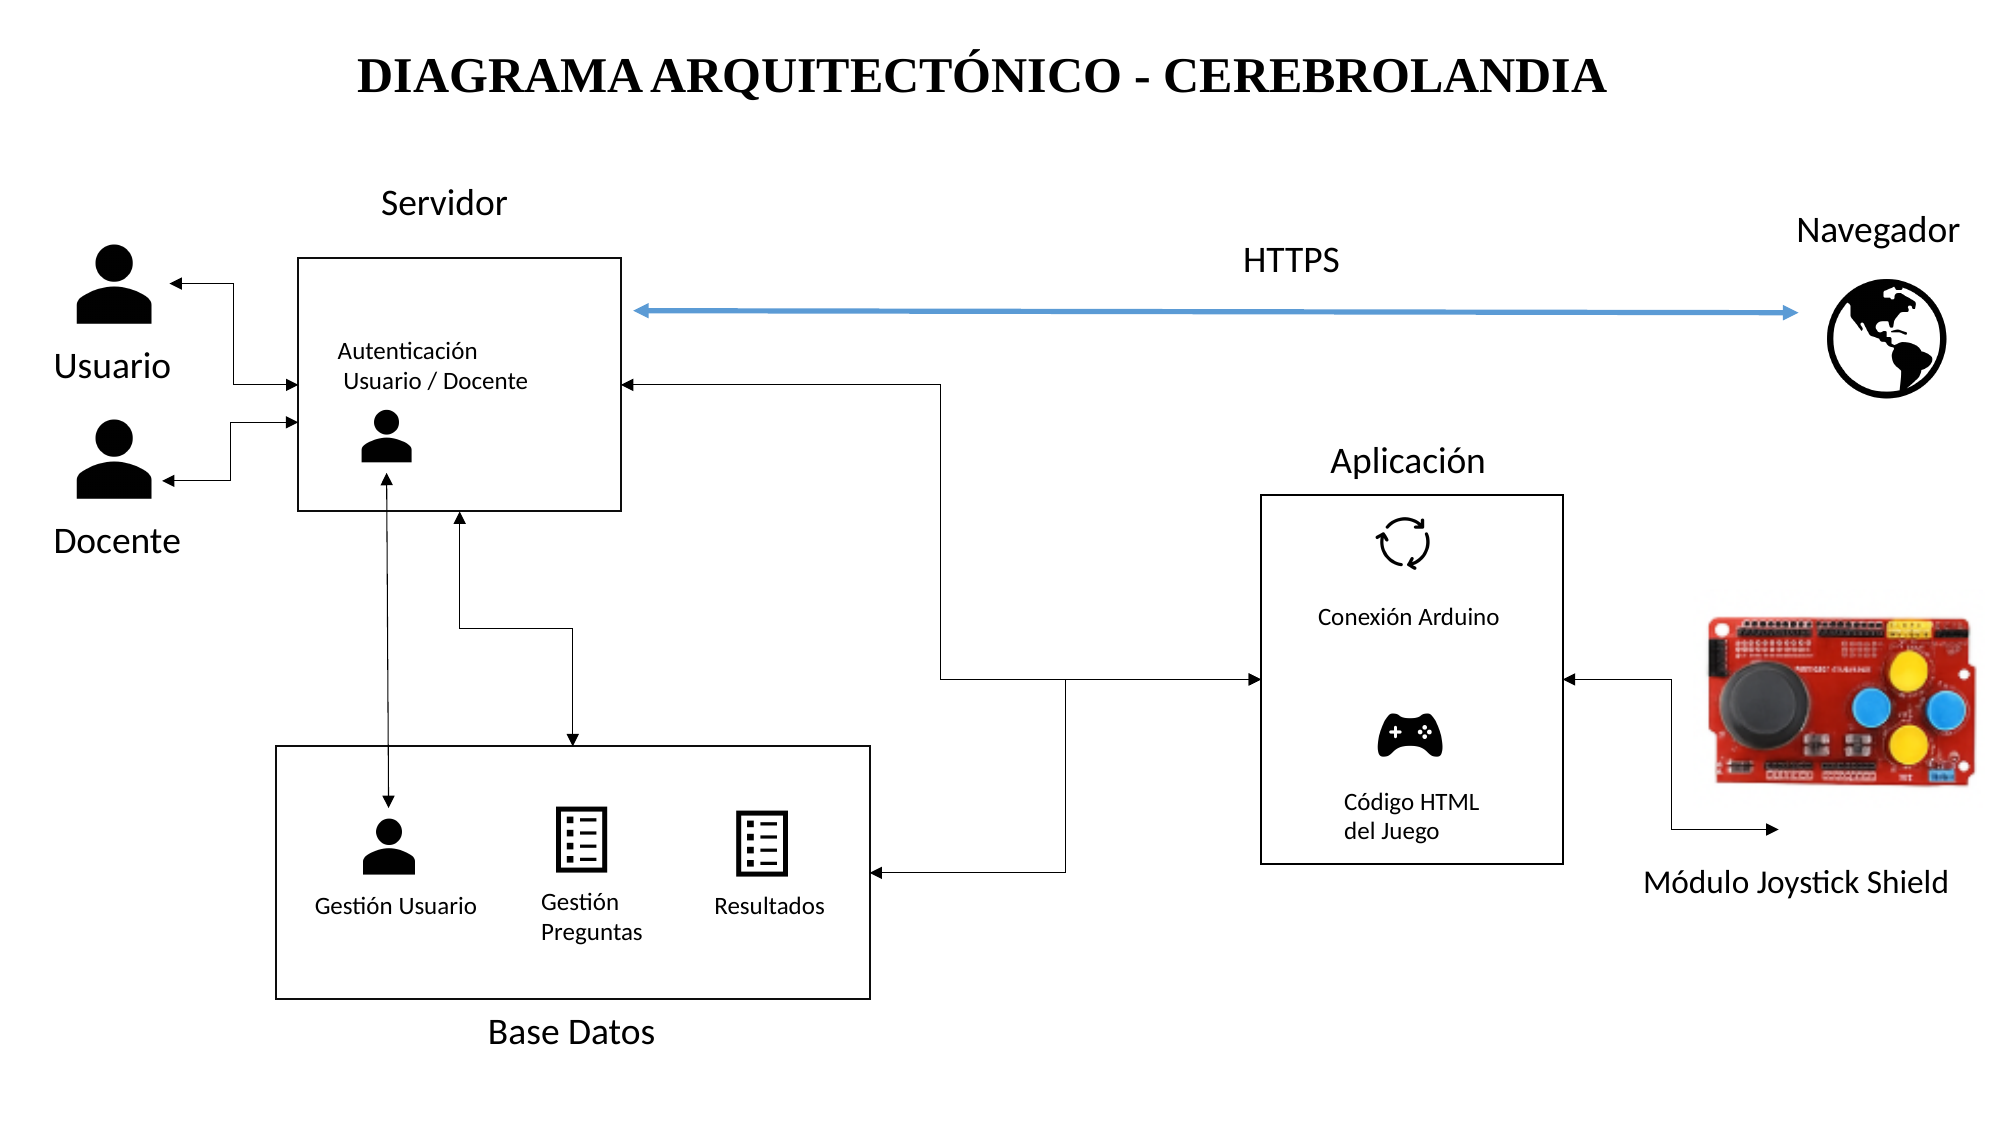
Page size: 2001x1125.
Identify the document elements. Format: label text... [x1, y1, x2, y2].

picture [1811, 263, 1962, 414]
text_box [398, 572, 634, 686]
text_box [1562, 679, 1779, 830]
picture [1364, 503, 1443, 583]
text_box Gestión Usuario [300, 882, 500, 928]
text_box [620, 384, 1261, 680]
text_box DIAGRAMA ARQUITECTÓNICO - CEREBROLANDIA [127, 25, 1839, 128]
picture [58, 227, 170, 340]
text_box Gestión Preguntas [526, 878, 673, 954]
text_box Servidor [366, 170, 593, 231]
picture [349, 807, 428, 886]
picture [349, 399, 424, 473]
picture [1693, 589, 1985, 808]
text_box HTTPS [1228, 228, 1379, 288]
text_box Autenticación Usuario / Docente [322, 327, 567, 402]
text_box Aplicación [1315, 428, 1523, 488]
text_box Navegador [1781, 197, 2000, 258]
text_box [869, 679, 1261, 873]
text_box [275, 745, 871, 1000]
text_box [297, 257, 622, 512]
text_box Base Datos [473, 1000, 673, 1060]
text_box Resultados [699, 882, 846, 928]
text_box [1261, 494, 1564, 865]
text_box Código HTML del Juego [1329, 777, 1505, 853]
text_box Usuario [38, 333, 189, 394]
text_box Módulo Joystick Shield [1628, 853, 1985, 908]
picture [1372, 698, 1447, 772]
picture [542, 800, 621, 879]
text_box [162, 422, 299, 481]
text_box Conexión Arduino [1303, 593, 1535, 639]
picture [58, 403, 170, 515]
text_box Docente [38, 508, 233, 569]
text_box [169, 283, 299, 385]
picture [722, 804, 802, 883]
